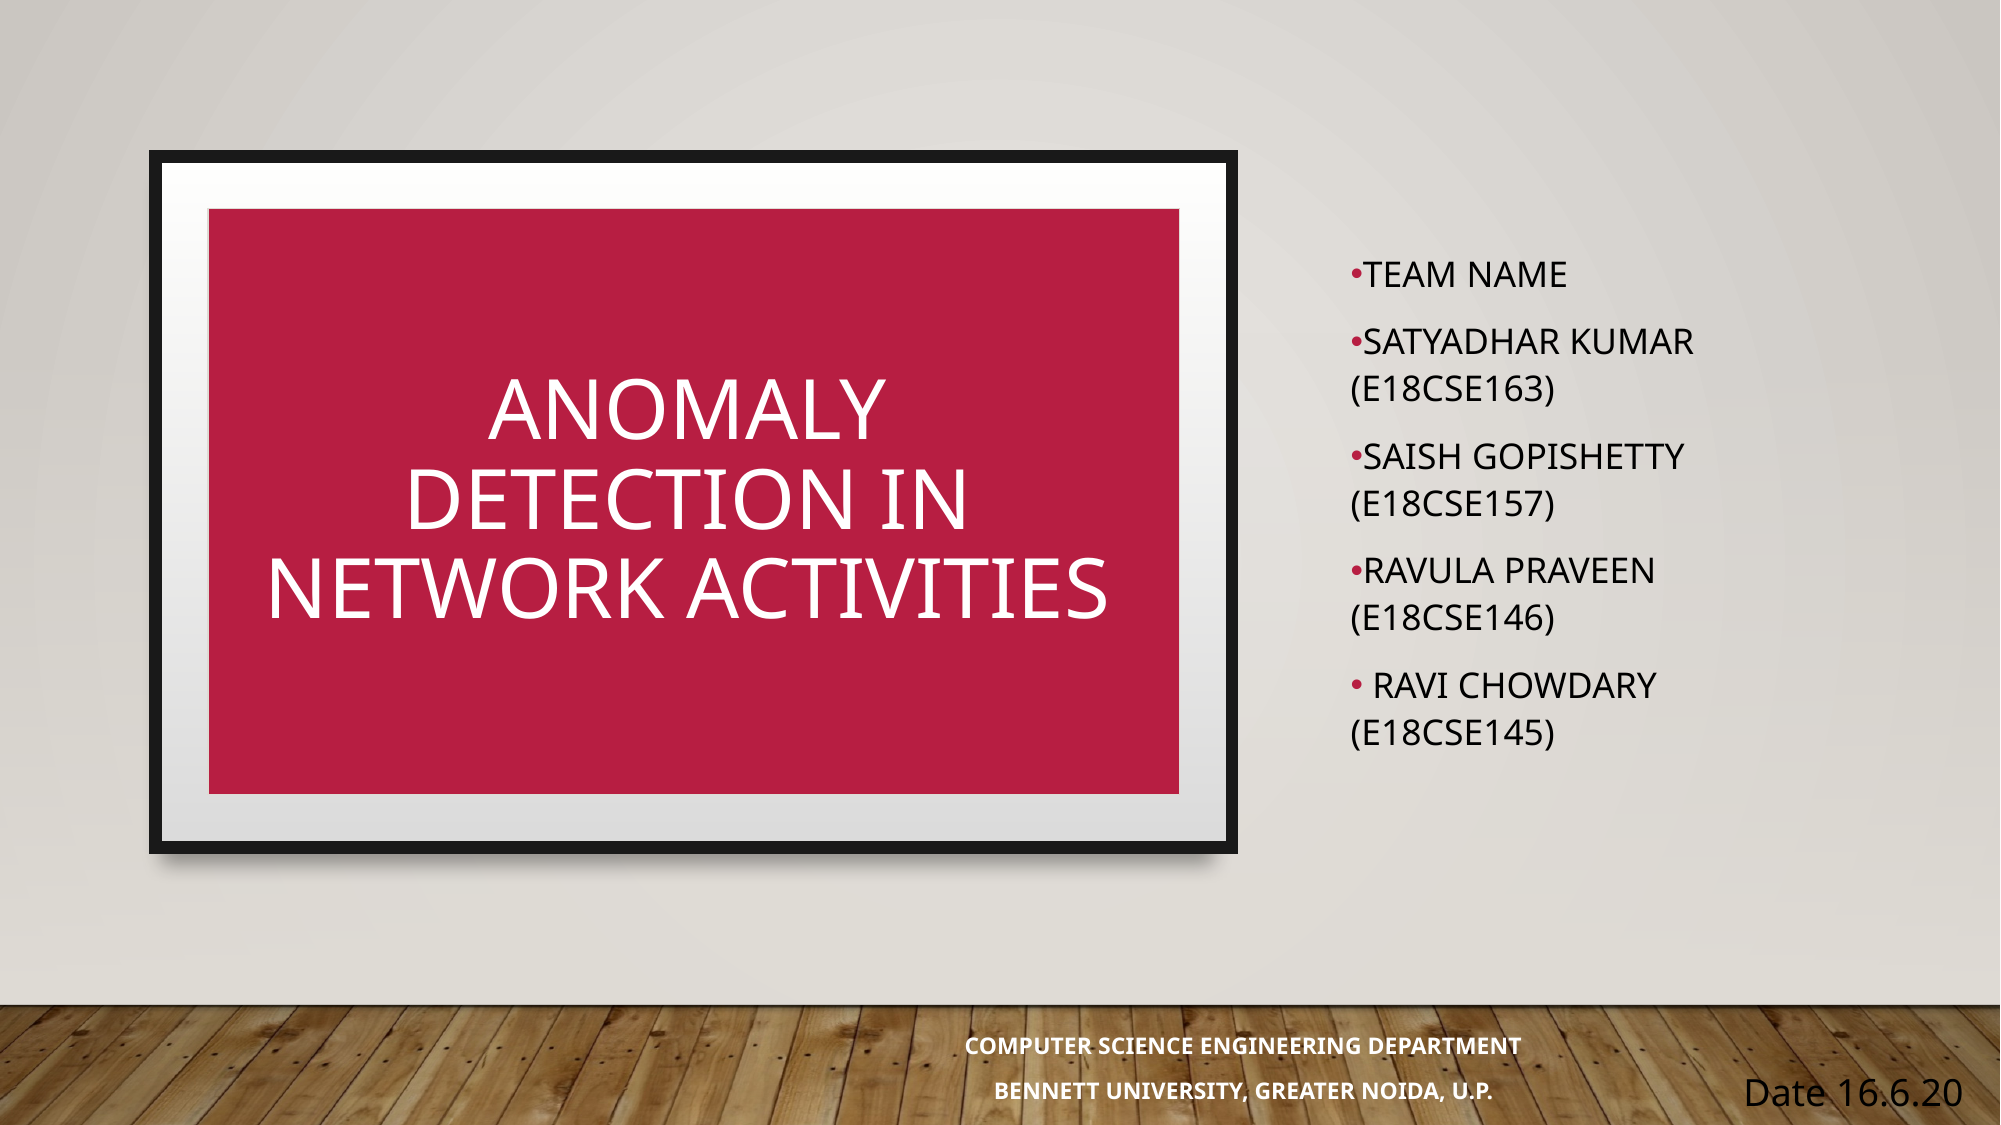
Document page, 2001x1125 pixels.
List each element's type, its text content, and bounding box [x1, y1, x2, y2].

subtitle TEAM Name Satyadhar kumar (e18cse163) Saish gopishetty (e18cse157) Ravula praveen (e18cse146) ravi chowdary (e18cse145) [1335, 239, 1803, 781]
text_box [155, 153, 1233, 850]
picture [0, 1006, 2000, 1125]
text_box [0, 0, 2000, 330]
text_box [0, 330, 2000, 1004]
